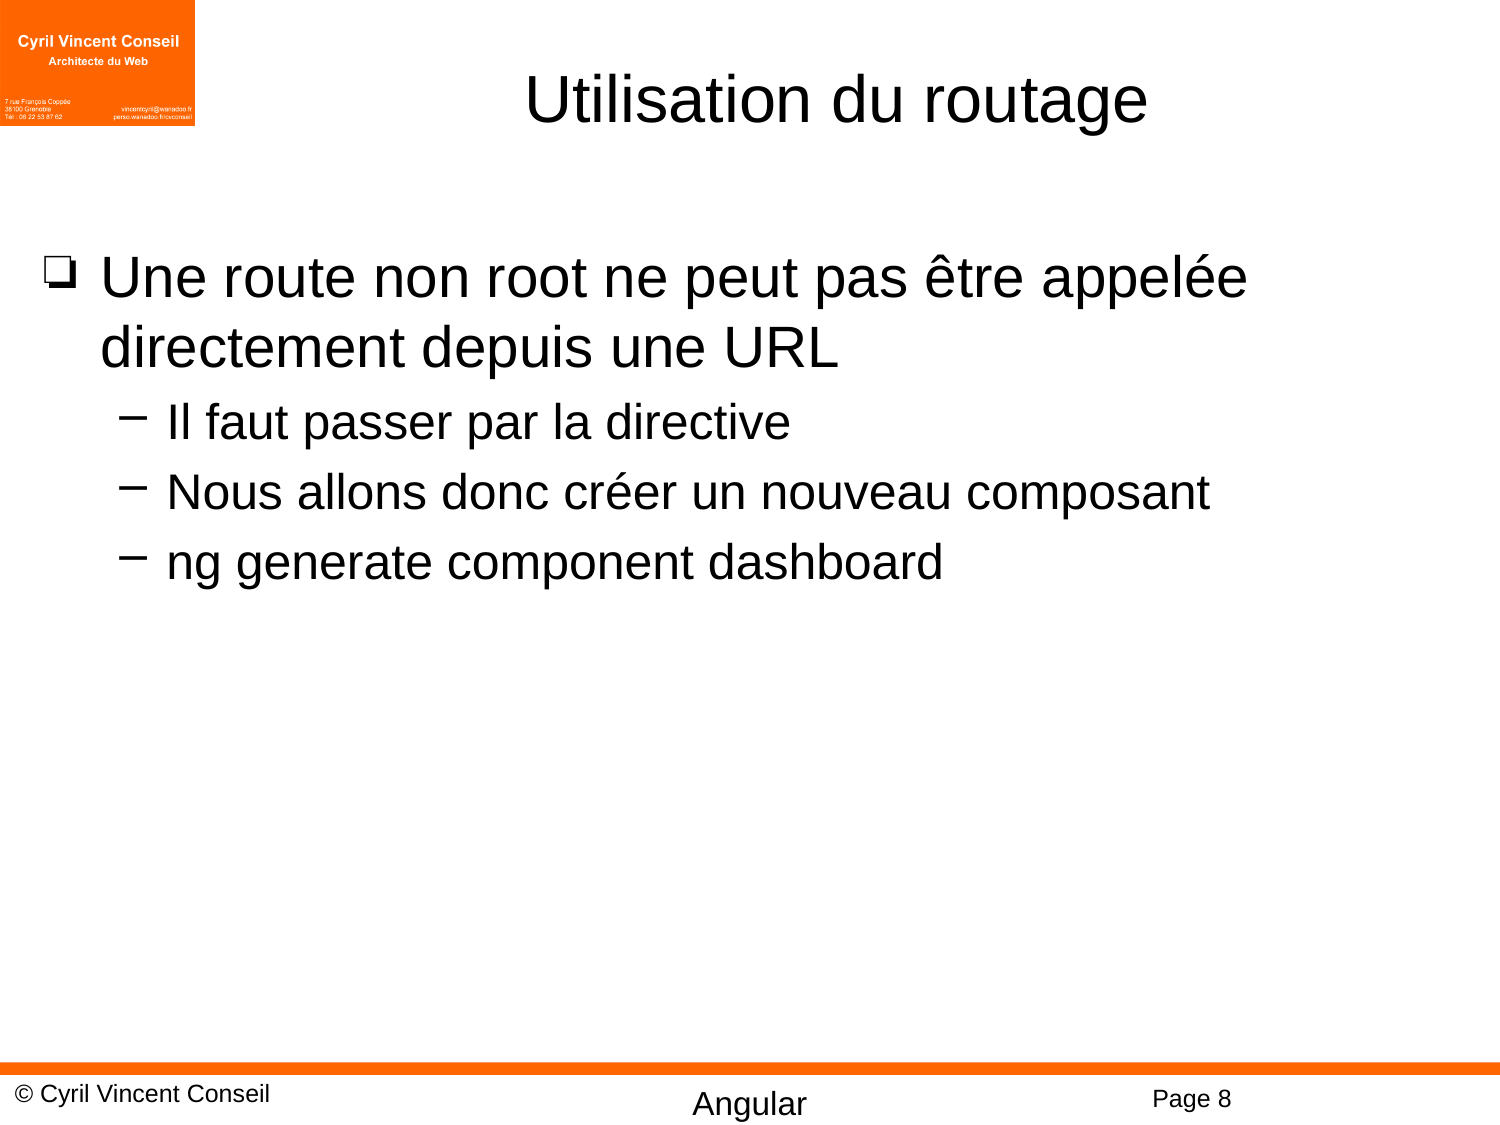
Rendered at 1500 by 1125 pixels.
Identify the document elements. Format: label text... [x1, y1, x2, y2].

list Une route non root ne peut pas être appelée directement depuis une URL Il faut passer par la directive Nous allons donc créer un nouveau composant ng generate component dashboard [29, 231, 1468, 1059]
picture [0, 0, 195, 126]
title Utilisation du routage [194, 2, 1480, 190]
